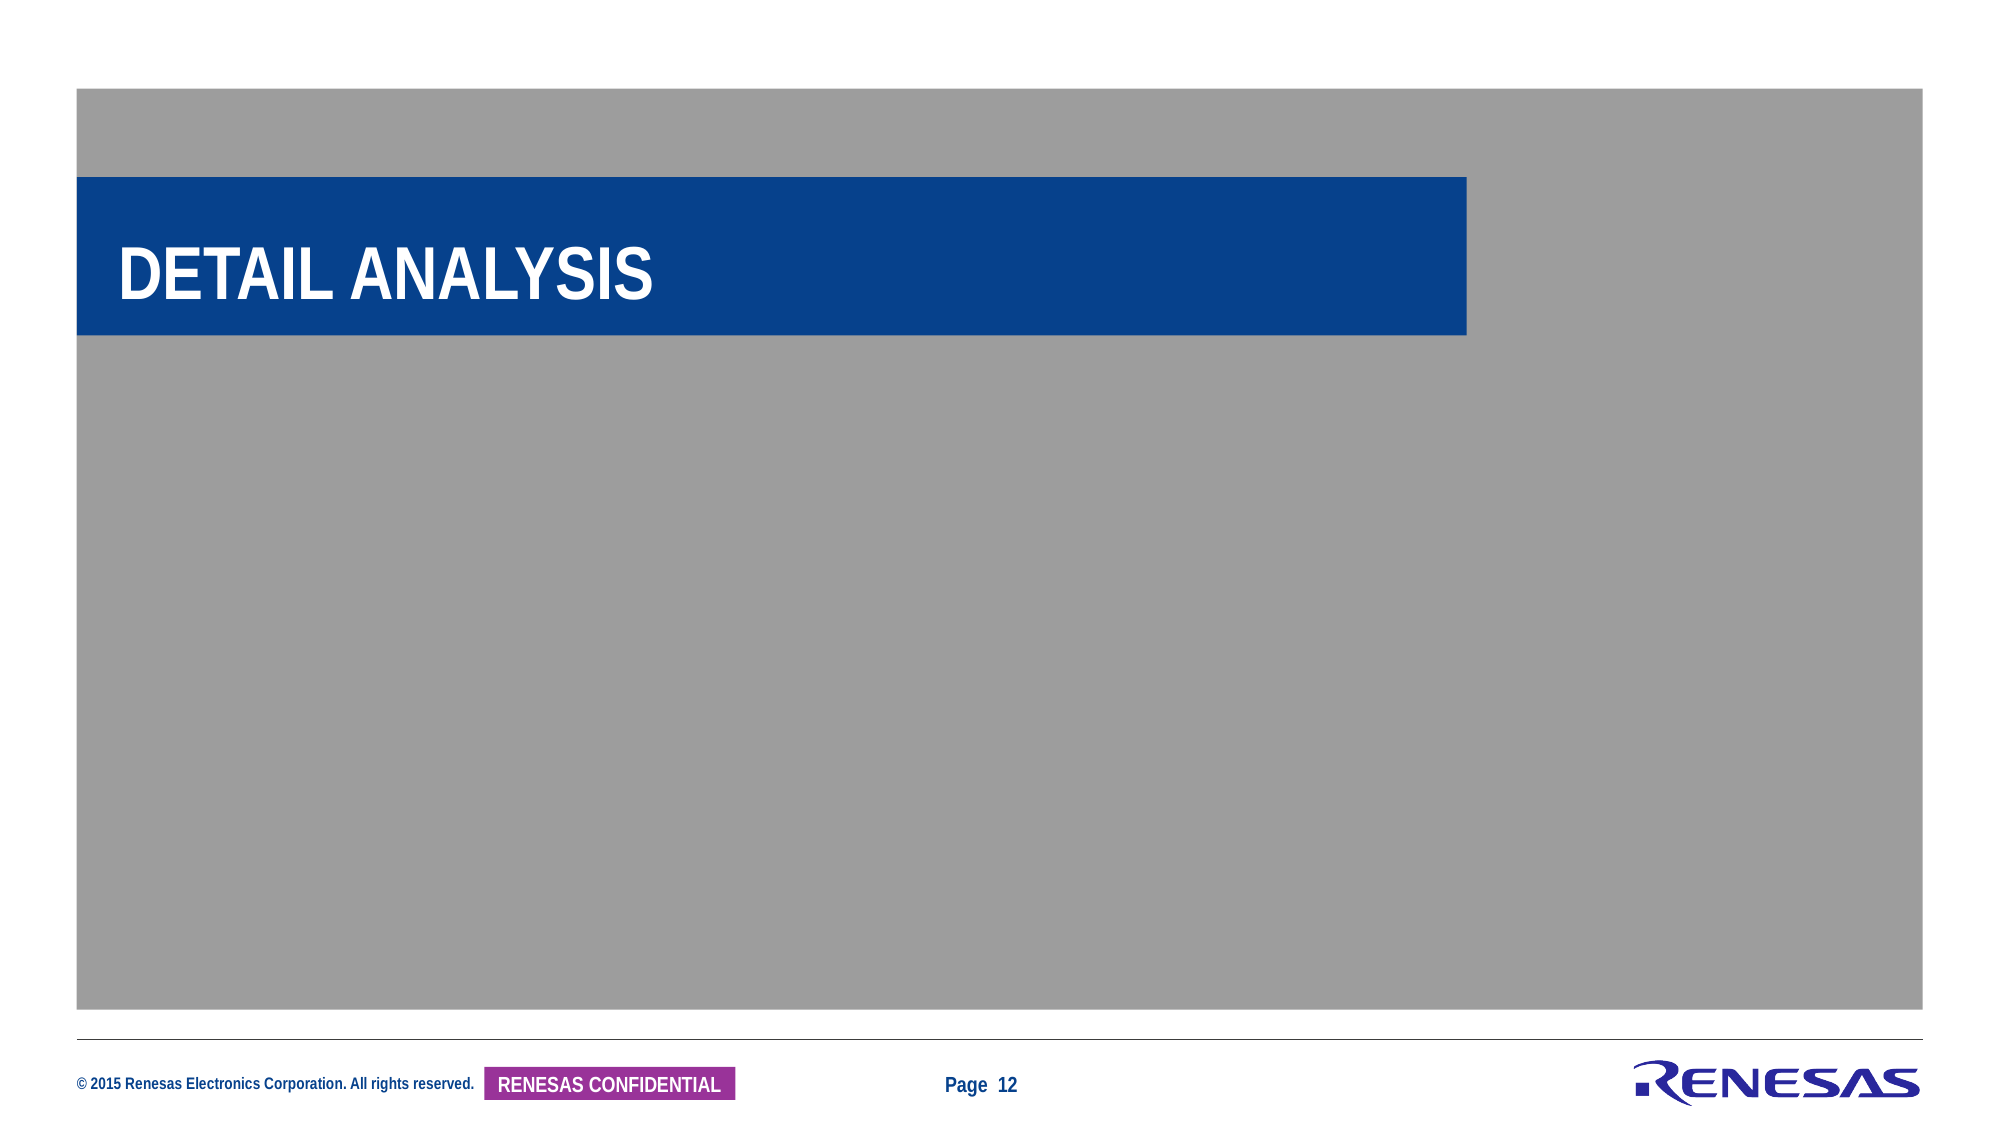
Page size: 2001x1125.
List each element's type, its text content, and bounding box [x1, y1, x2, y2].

list Detail analysis [76, 177, 1467, 336]
slide_number Page 12 [945, 1070, 1056, 1097]
picture [1631, 1058, 1923, 1108]
